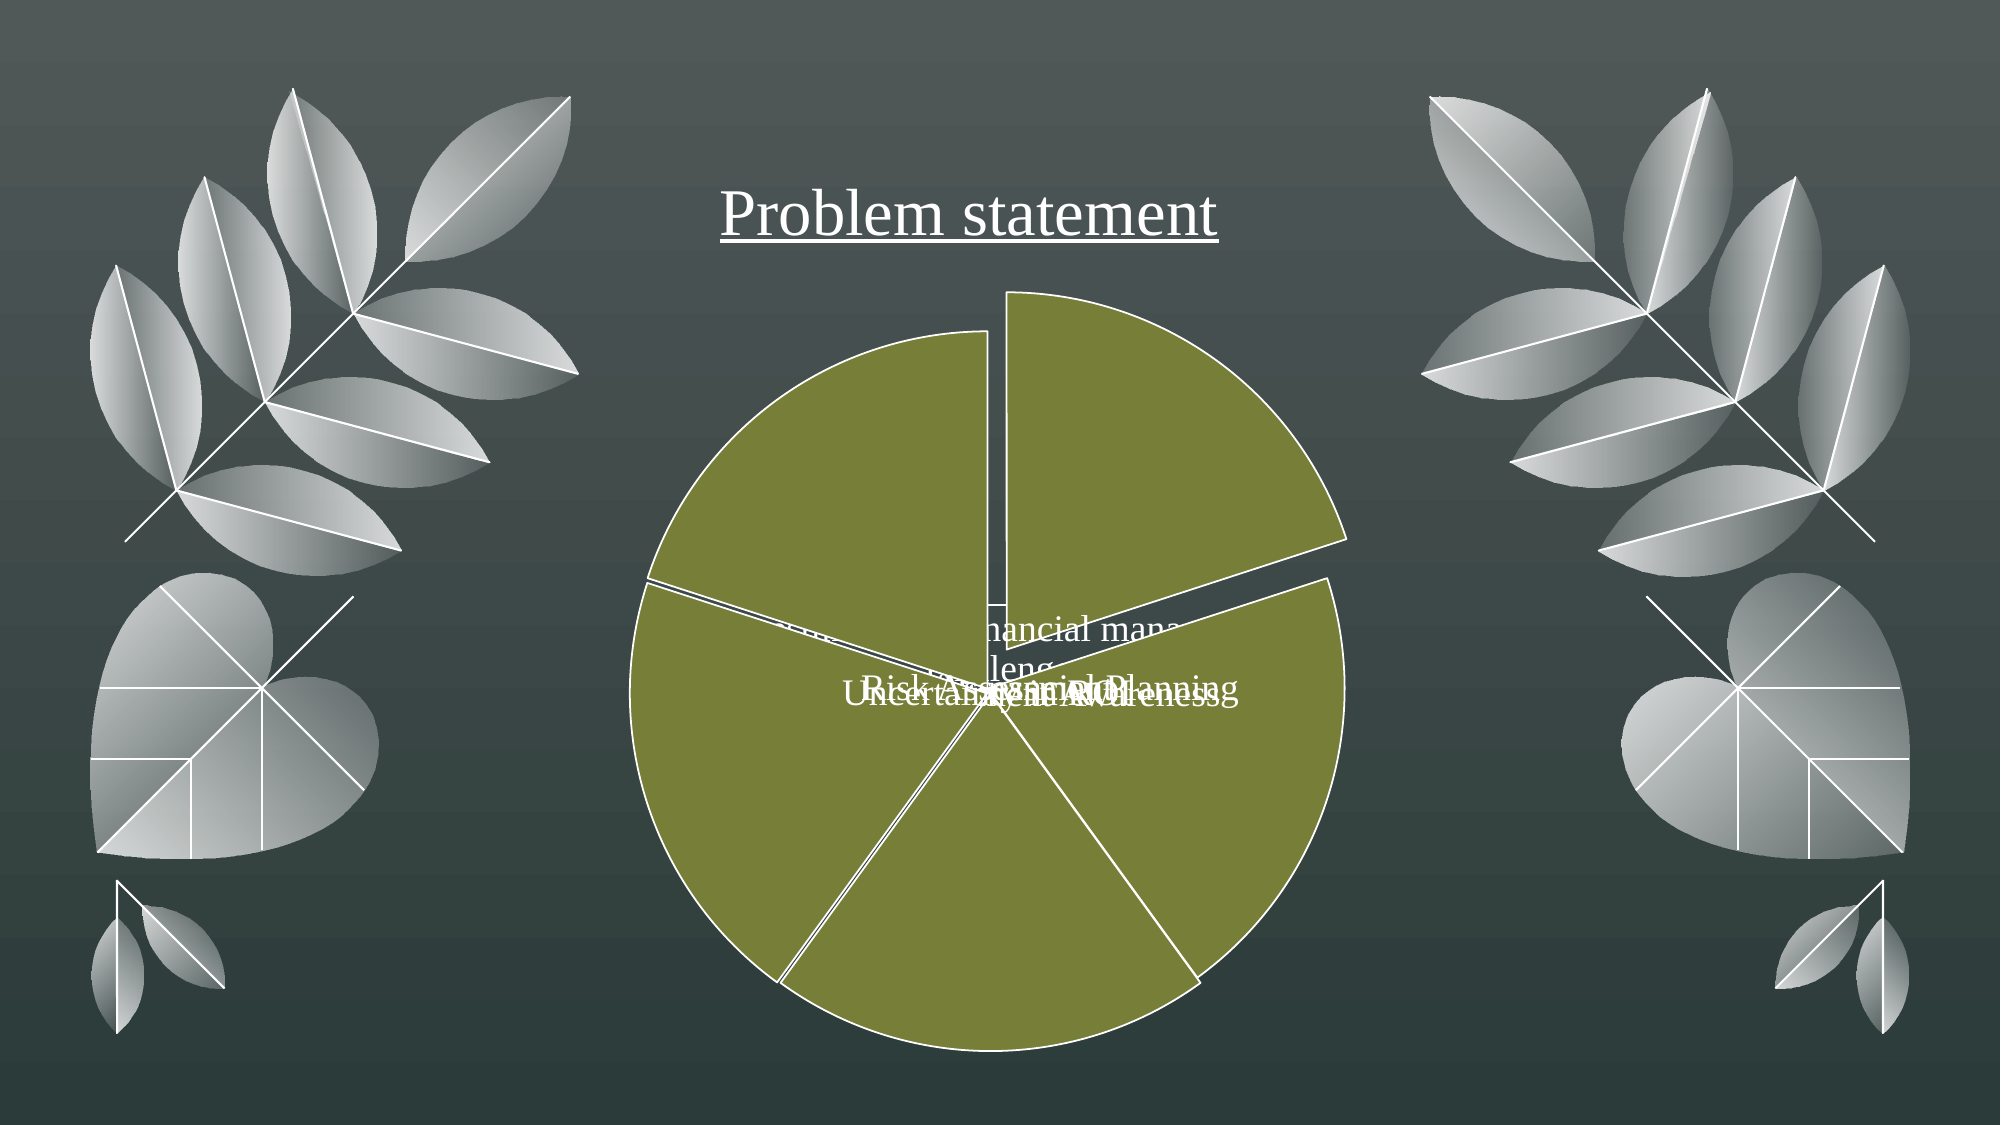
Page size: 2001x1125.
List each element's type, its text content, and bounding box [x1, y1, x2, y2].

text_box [1337, 117, 1968, 1034]
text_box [499, 245, 1501, 1097]
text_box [32, 117, 663, 1034]
text_box [0, 0, 2000, 1125]
title Problem statement [116, 41, 1381, 245]
